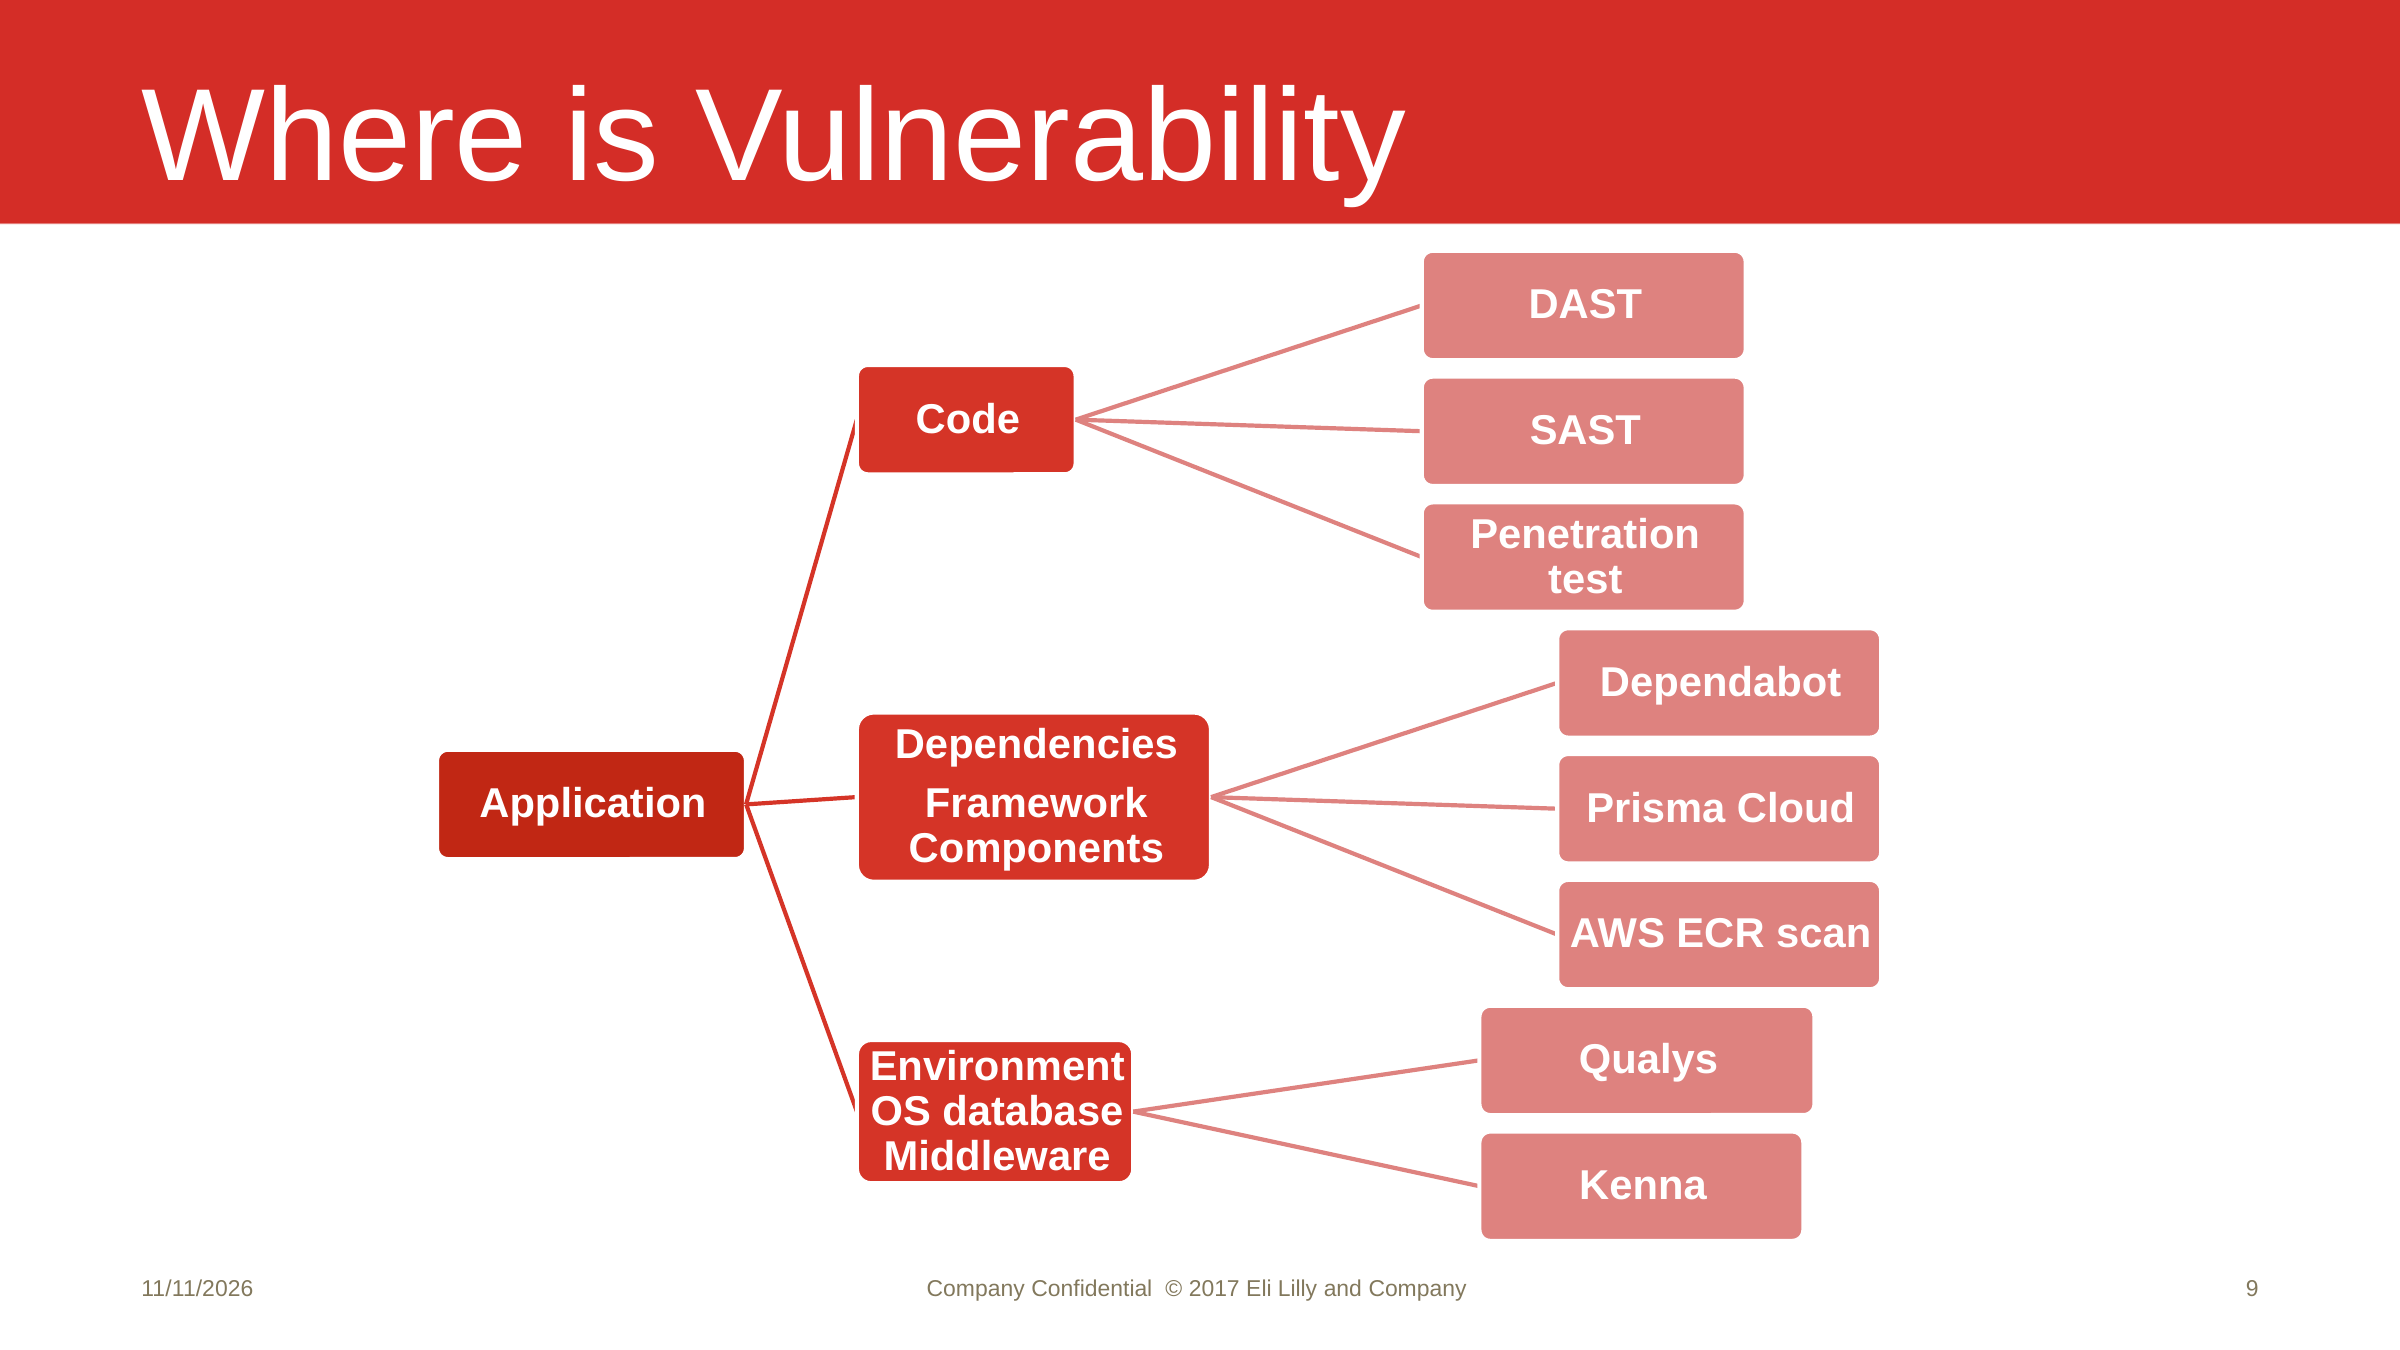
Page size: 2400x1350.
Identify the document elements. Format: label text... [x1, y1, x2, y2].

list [436, 249, 2164, 1242]
picture [0, 0, 2400, 1350]
footer Company Confidential © 2017 Eli Lilly and Company [819, 1251, 1580, 1324]
title Where is Vulnerability [120, 15, 2280, 241]
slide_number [120, 1251, 680, 1324]
slide_number 9 [1719, 1251, 2280, 1324]
